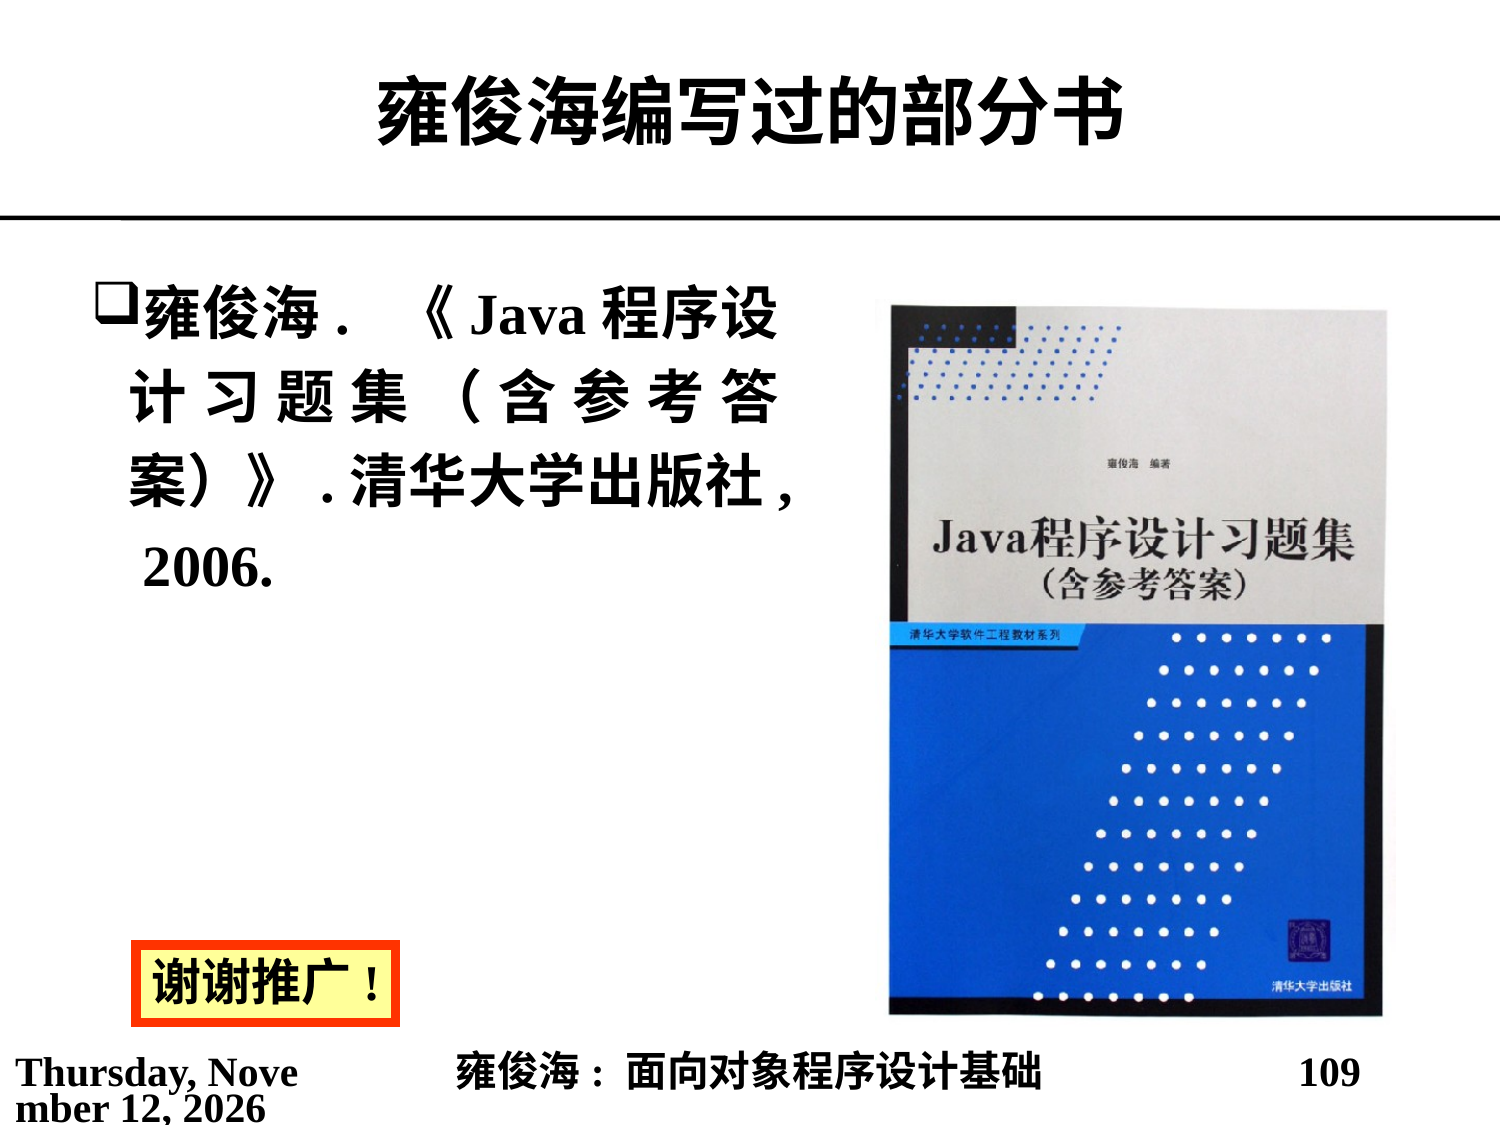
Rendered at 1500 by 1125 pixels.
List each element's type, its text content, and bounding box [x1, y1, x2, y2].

title 雍俊海编写过的部分书 [0, 0, 1500, 217]
slide_number 109 [1161, 1042, 1499, 1103]
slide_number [0, 1042, 337, 1103]
picture [874, 299, 1396, 1028]
text_box 谢谢推广! [135, 945, 396, 1023]
list 雍俊海. 《Java程序设计习题集（含参考答案）》.清华大学出版社, 2006. [75, 254, 794, 1042]
footer 雍俊海: 面向对象程序设计基础 [337, 1042, 1161, 1103]
